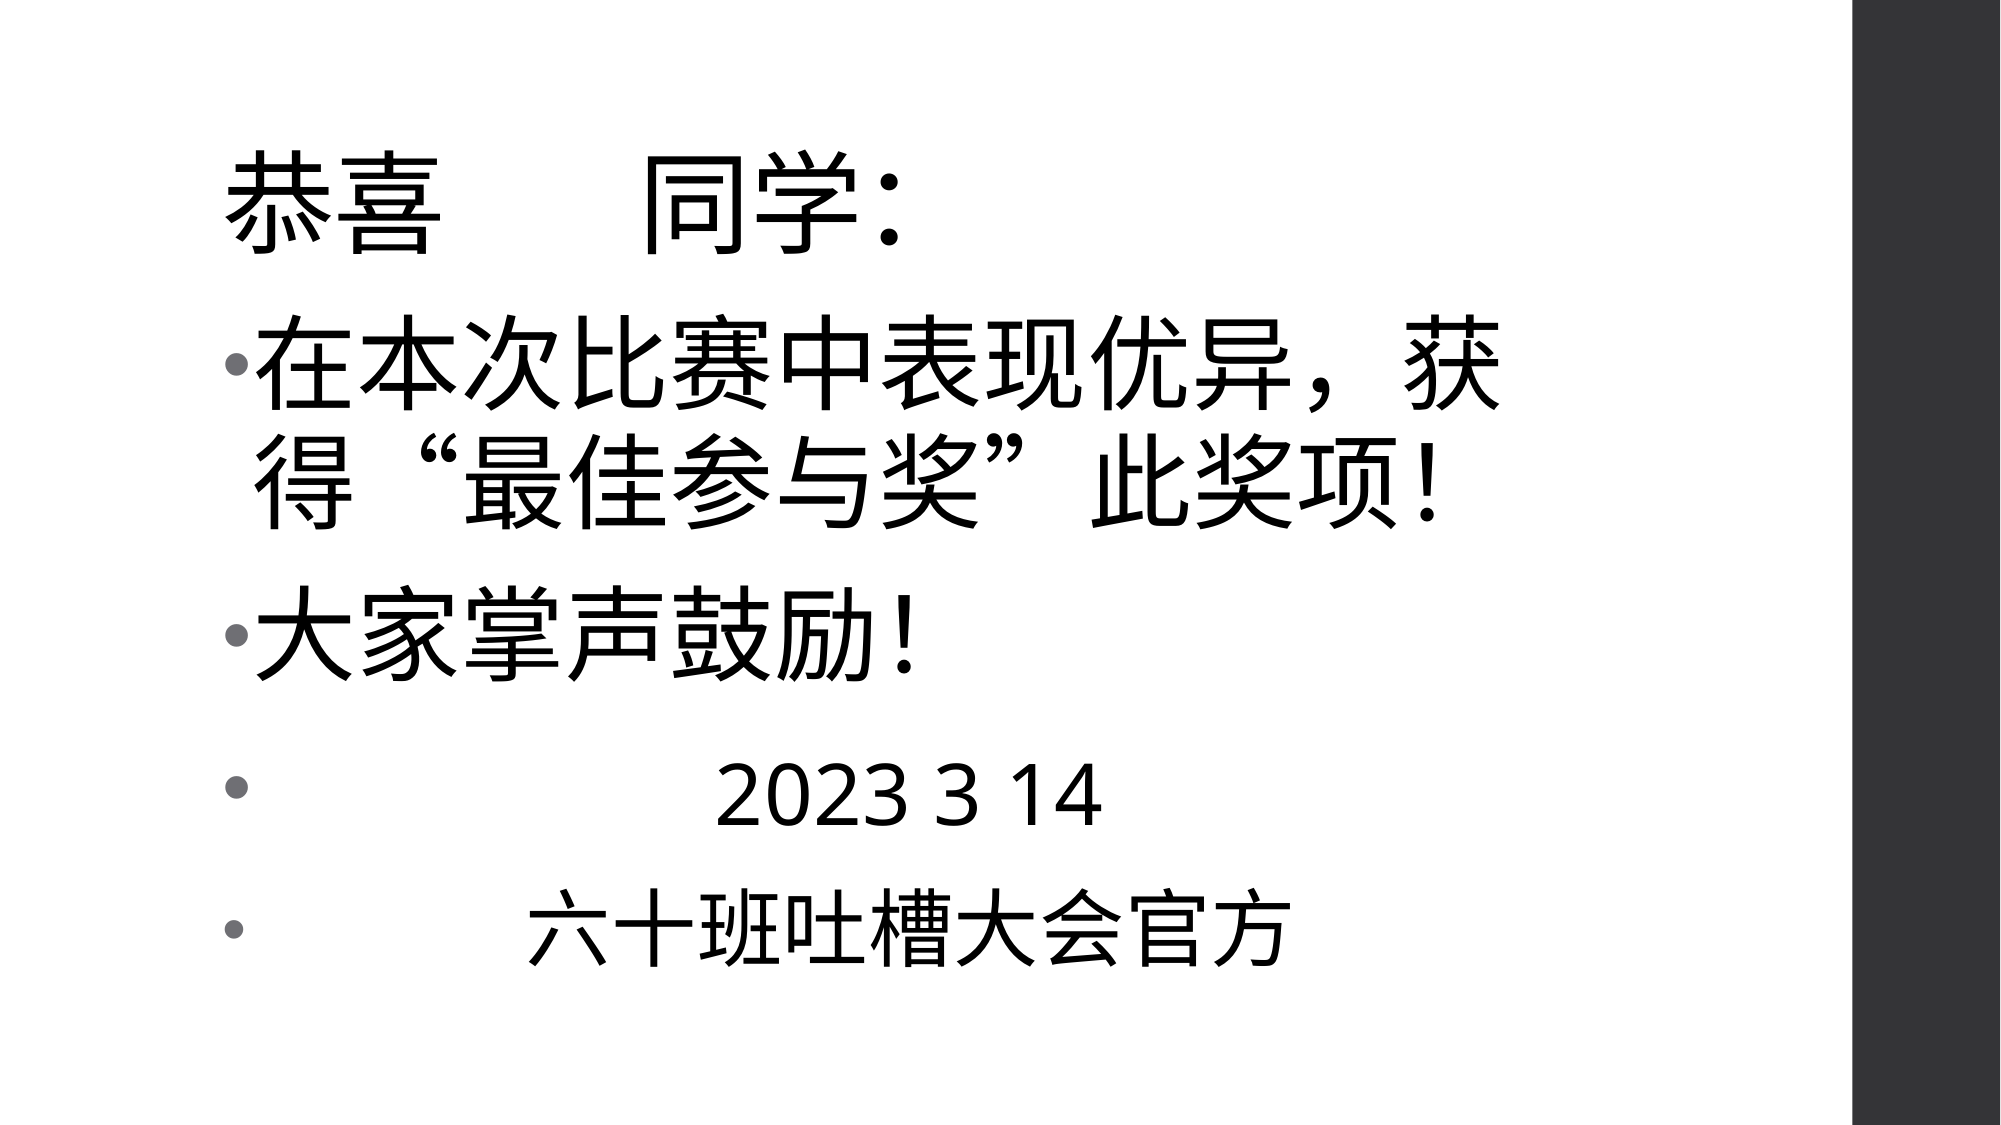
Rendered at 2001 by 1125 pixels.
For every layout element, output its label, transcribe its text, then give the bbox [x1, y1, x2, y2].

title 恭喜 同学： [206, 60, 1797, 278]
list 在本次比赛中表现优异，获得“最佳参与奖”此奖项！ 大家掌声鼓励！ 2023 3 14 六十班吐槽大会官方 [206, 299, 1617, 1014]
